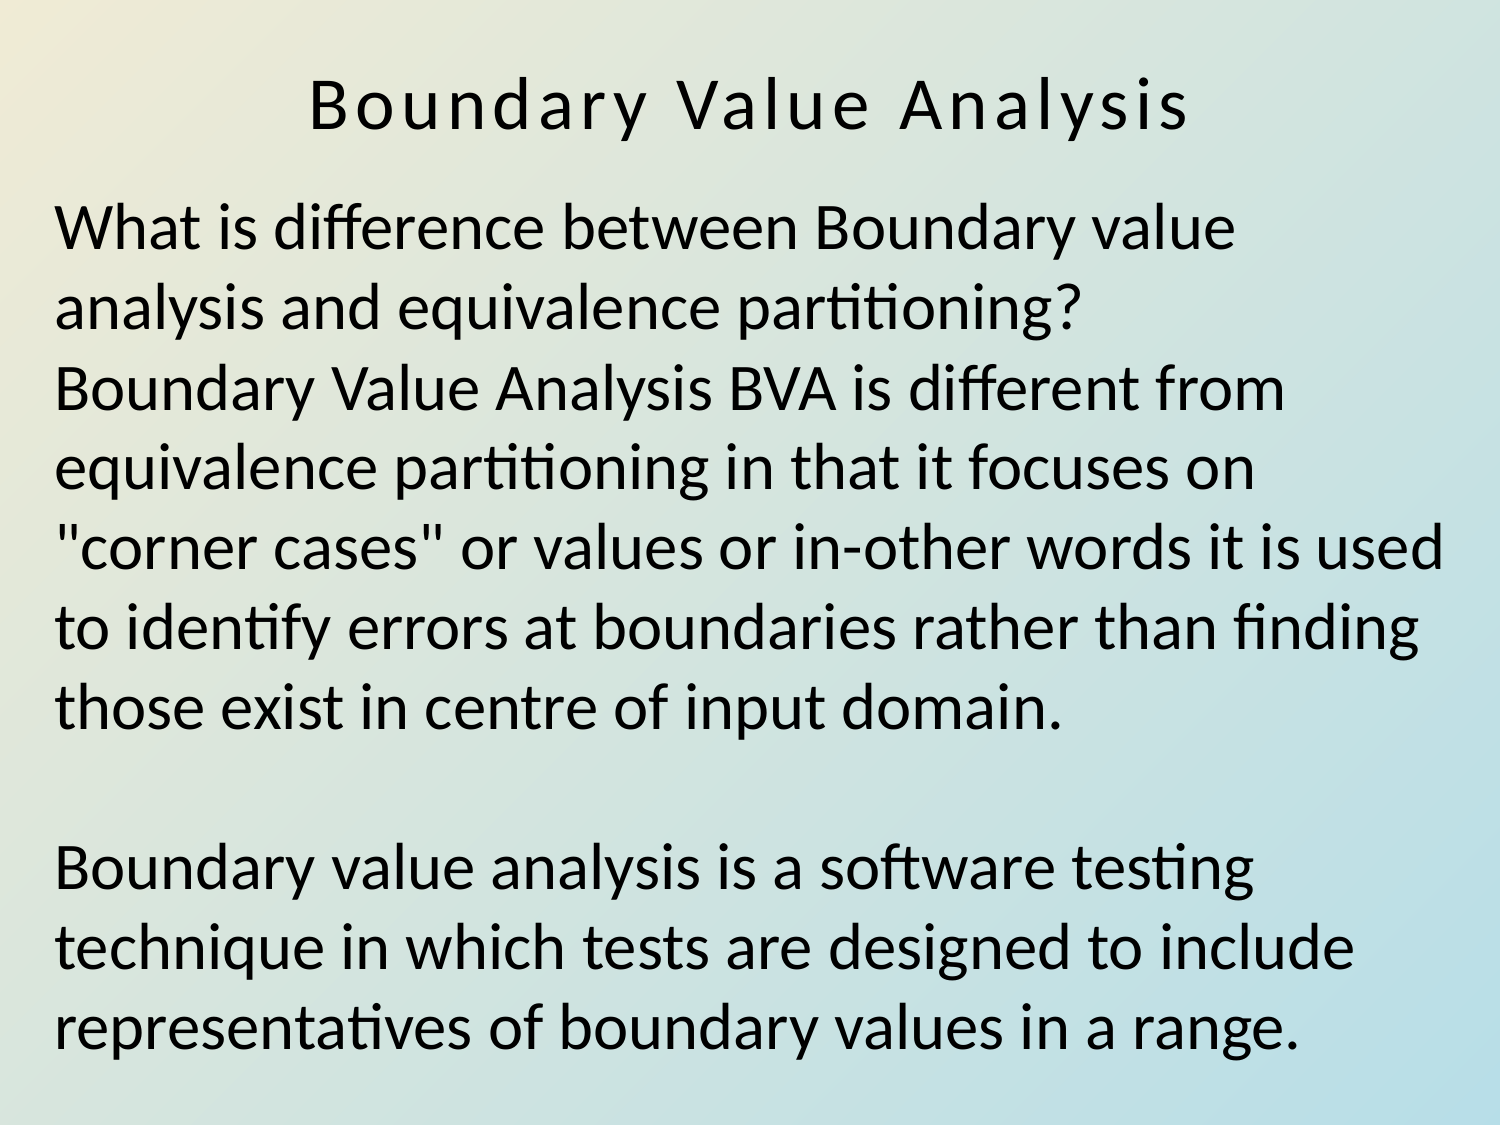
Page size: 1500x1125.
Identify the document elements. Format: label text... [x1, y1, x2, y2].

text_box What is difference between Boundary value analysis and equivalence partitioning? Boundary Value Analysis BVA is different from equivalence partitioning in that it focuses on "corner cases" or values or in-other words it is used to identify errors at boundaries rather than finding those exist in centre of input domain. Boundary value analysis is a software testing technique in which tests are designed to include representatives of boundary values in a range. [39, 175, 1464, 1071]
title Boundary Value Analysis [38, 46, 1460, 152]
